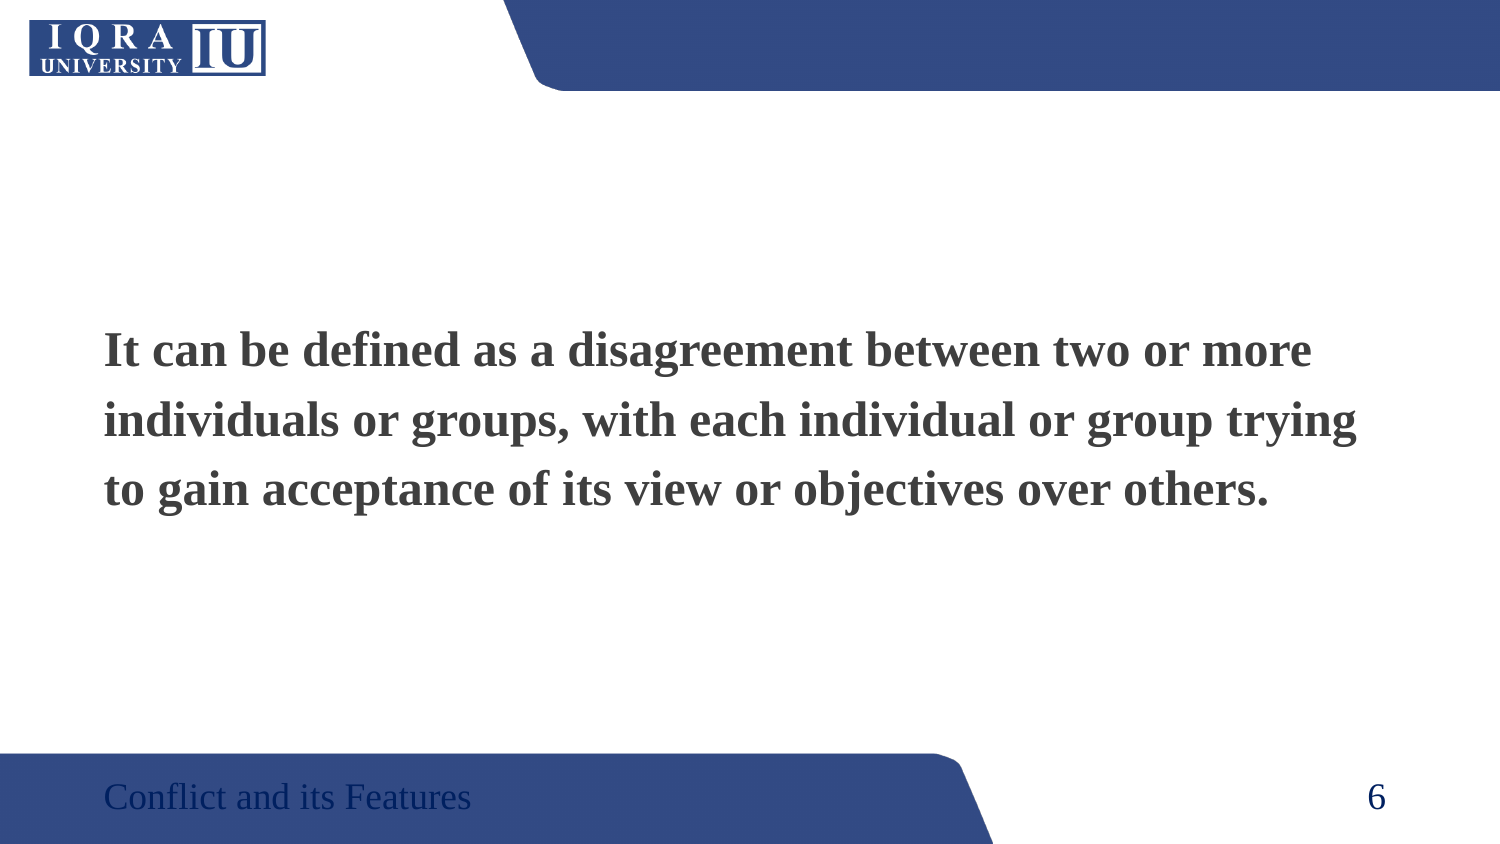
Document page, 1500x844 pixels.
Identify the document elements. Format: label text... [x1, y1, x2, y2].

picture [503, 0, 1500, 91]
text_box Conflict and its Features [88, 764, 490, 825]
text_box 6 [1352, 764, 1402, 825]
list It can be defined as a disagreement between two or more individuals or groups, with each individual or group trying to gain acceptance of its view or objectives over others. [88, 197, 1412, 635]
picture [0, 754, 992, 844]
picture [29, 20, 266, 76]
